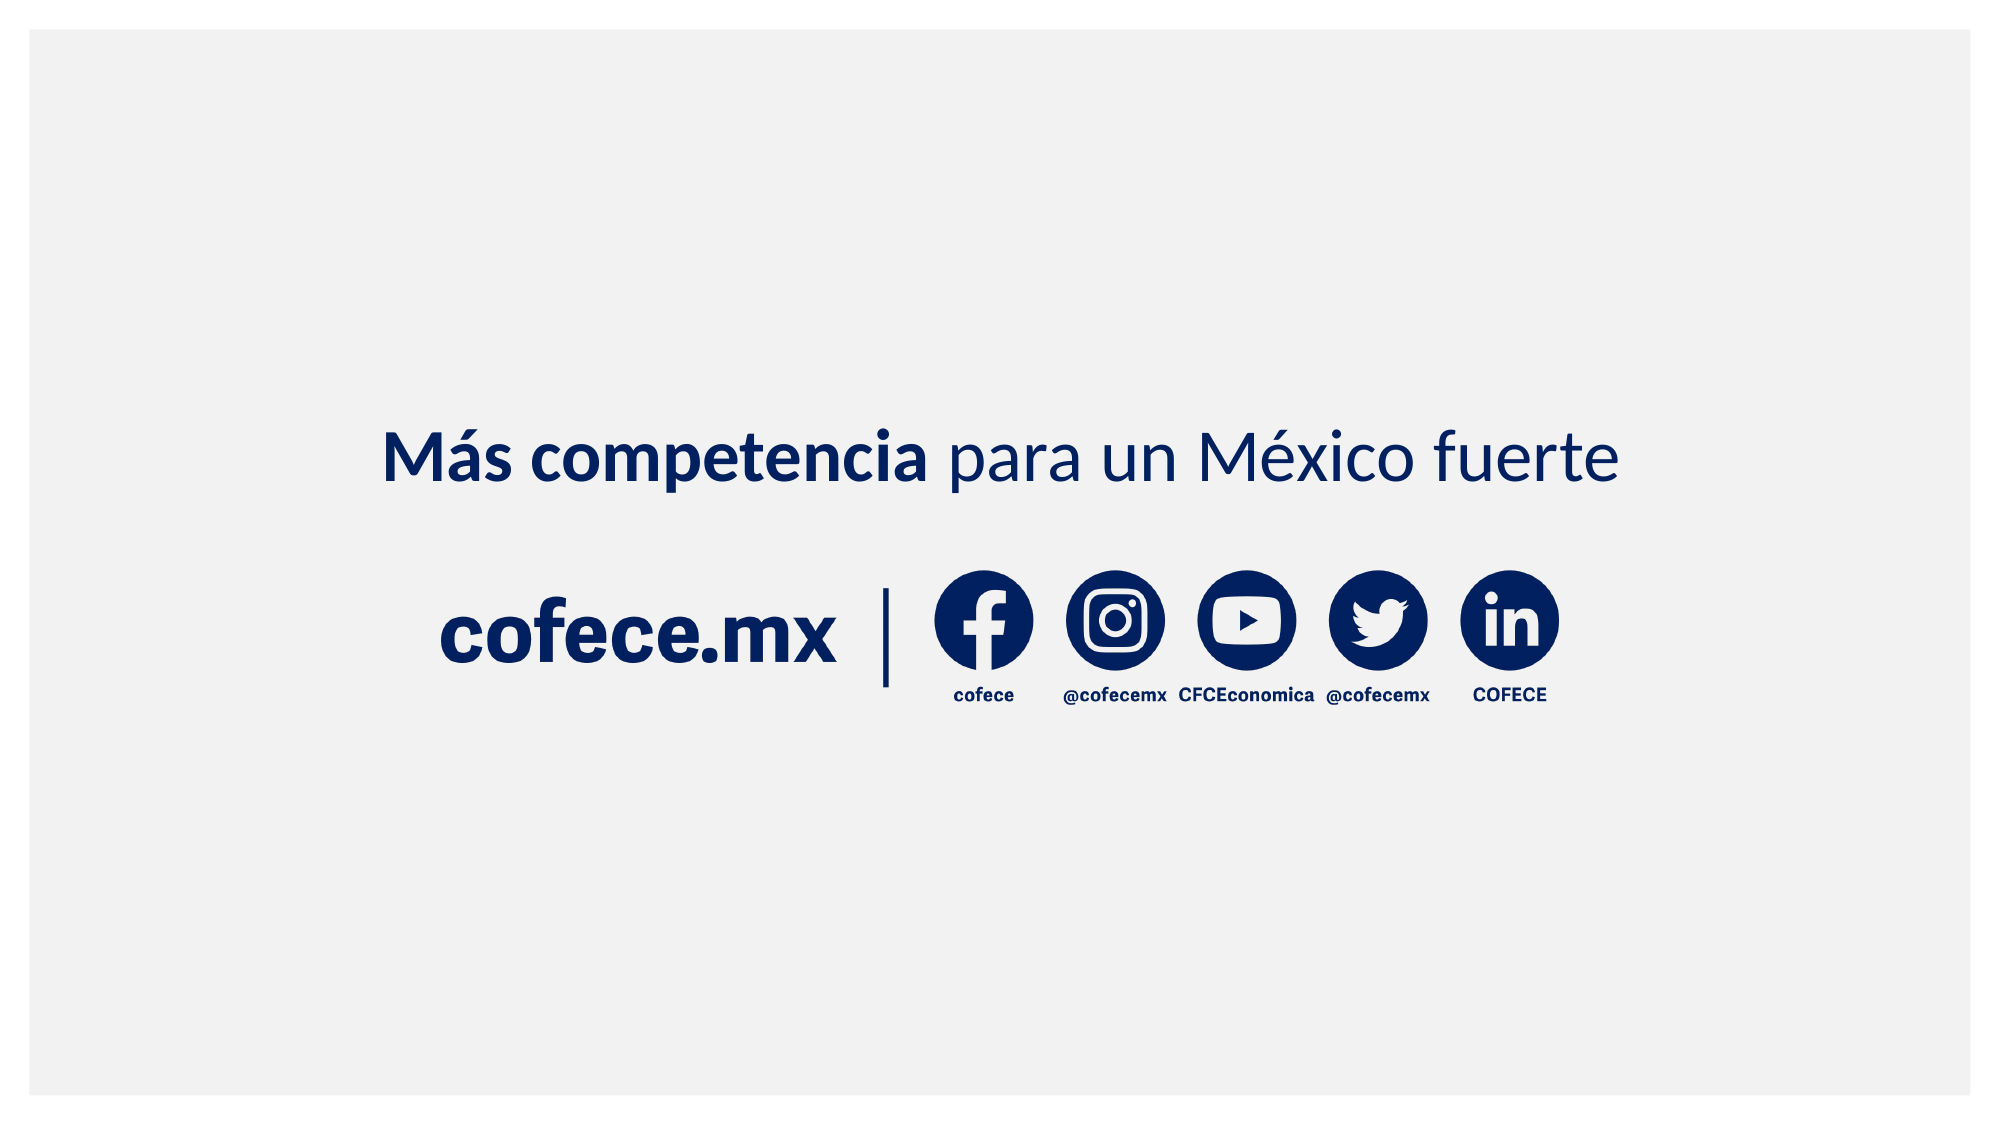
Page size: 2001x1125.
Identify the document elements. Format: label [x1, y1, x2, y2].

picture [441, 570, 1559, 705]
